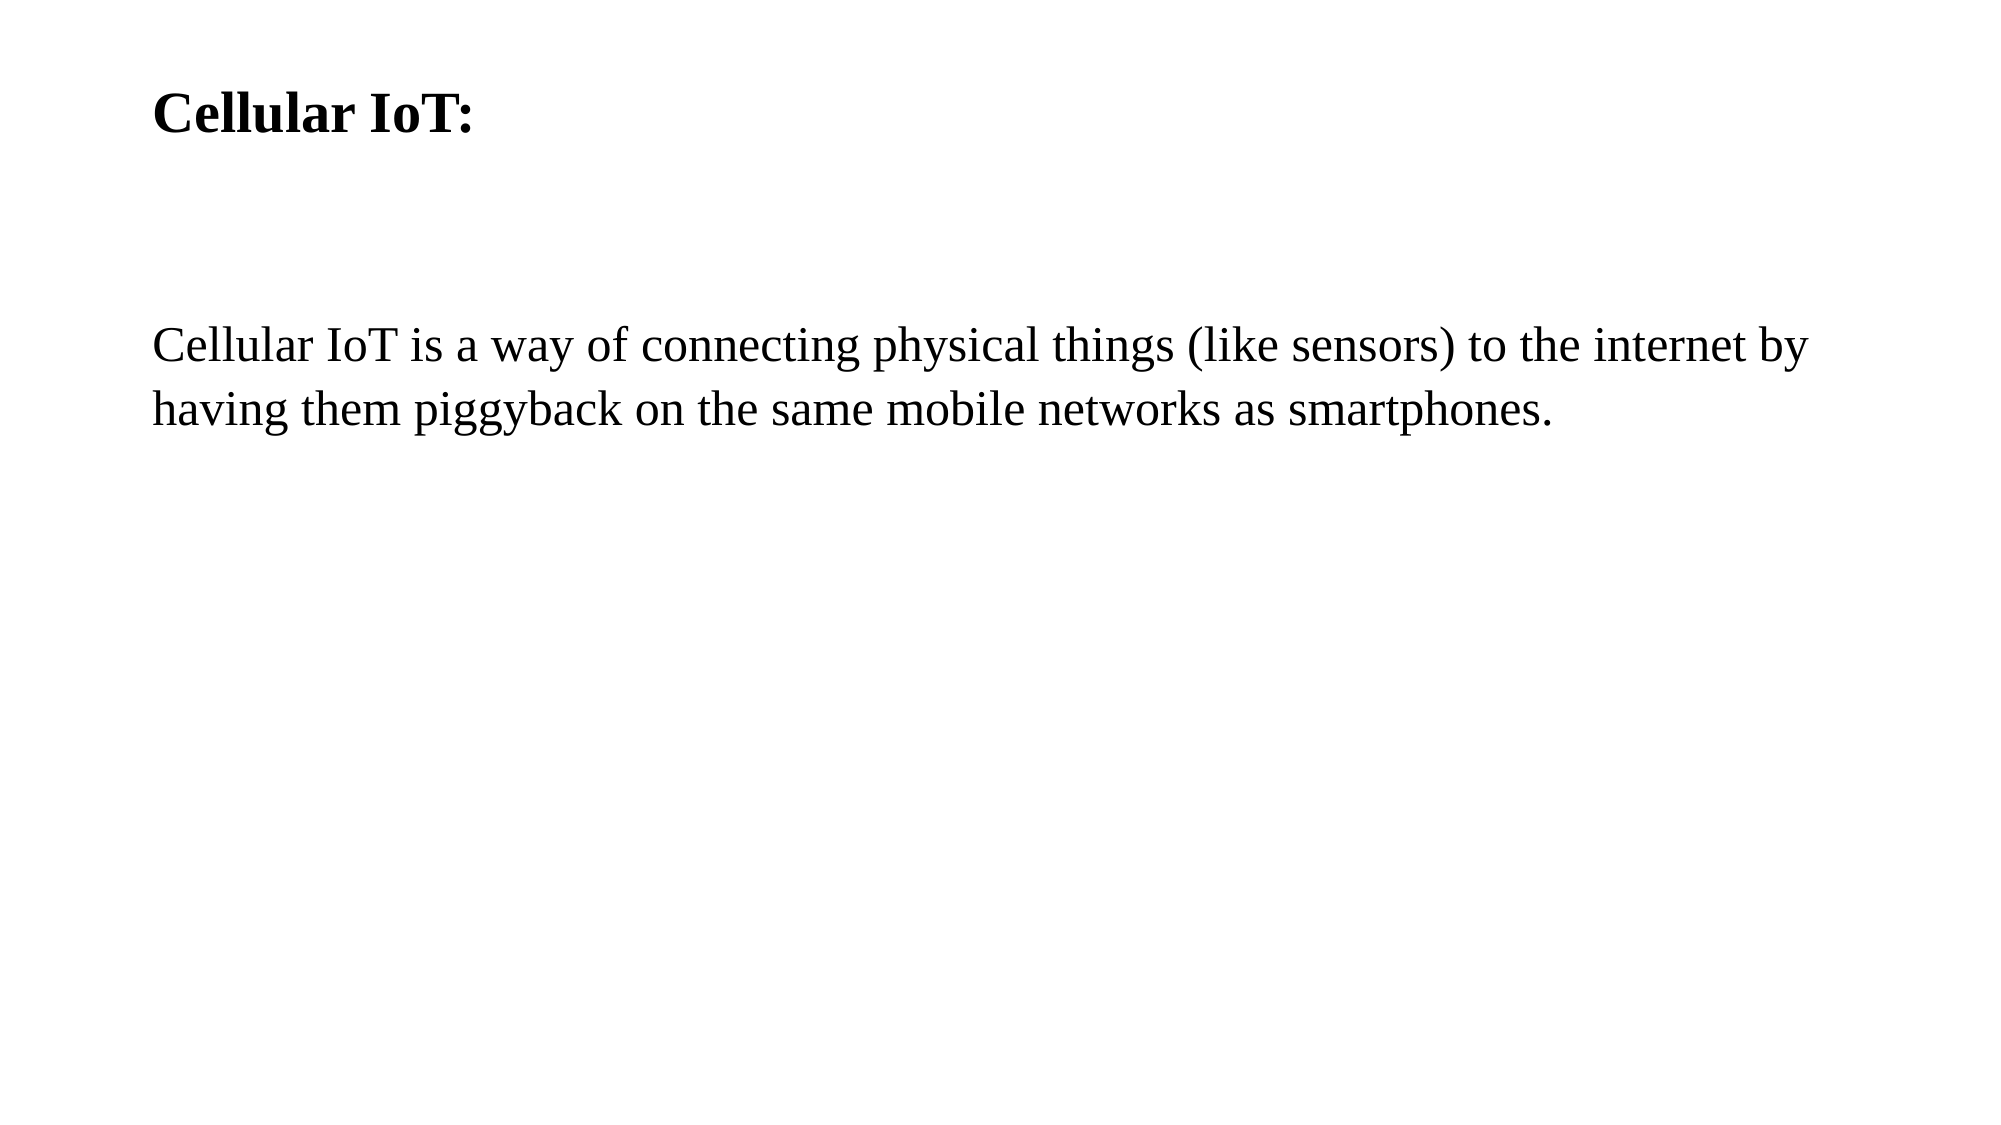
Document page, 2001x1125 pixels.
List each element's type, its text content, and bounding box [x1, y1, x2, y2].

title Cellular IoT: [137, 59, 1863, 278]
list Cellular IoT is a way of connecting physical things (like sensors) to the internet by having them piggyback on the same mobile networks as smartphones. [137, 299, 1863, 1014]
